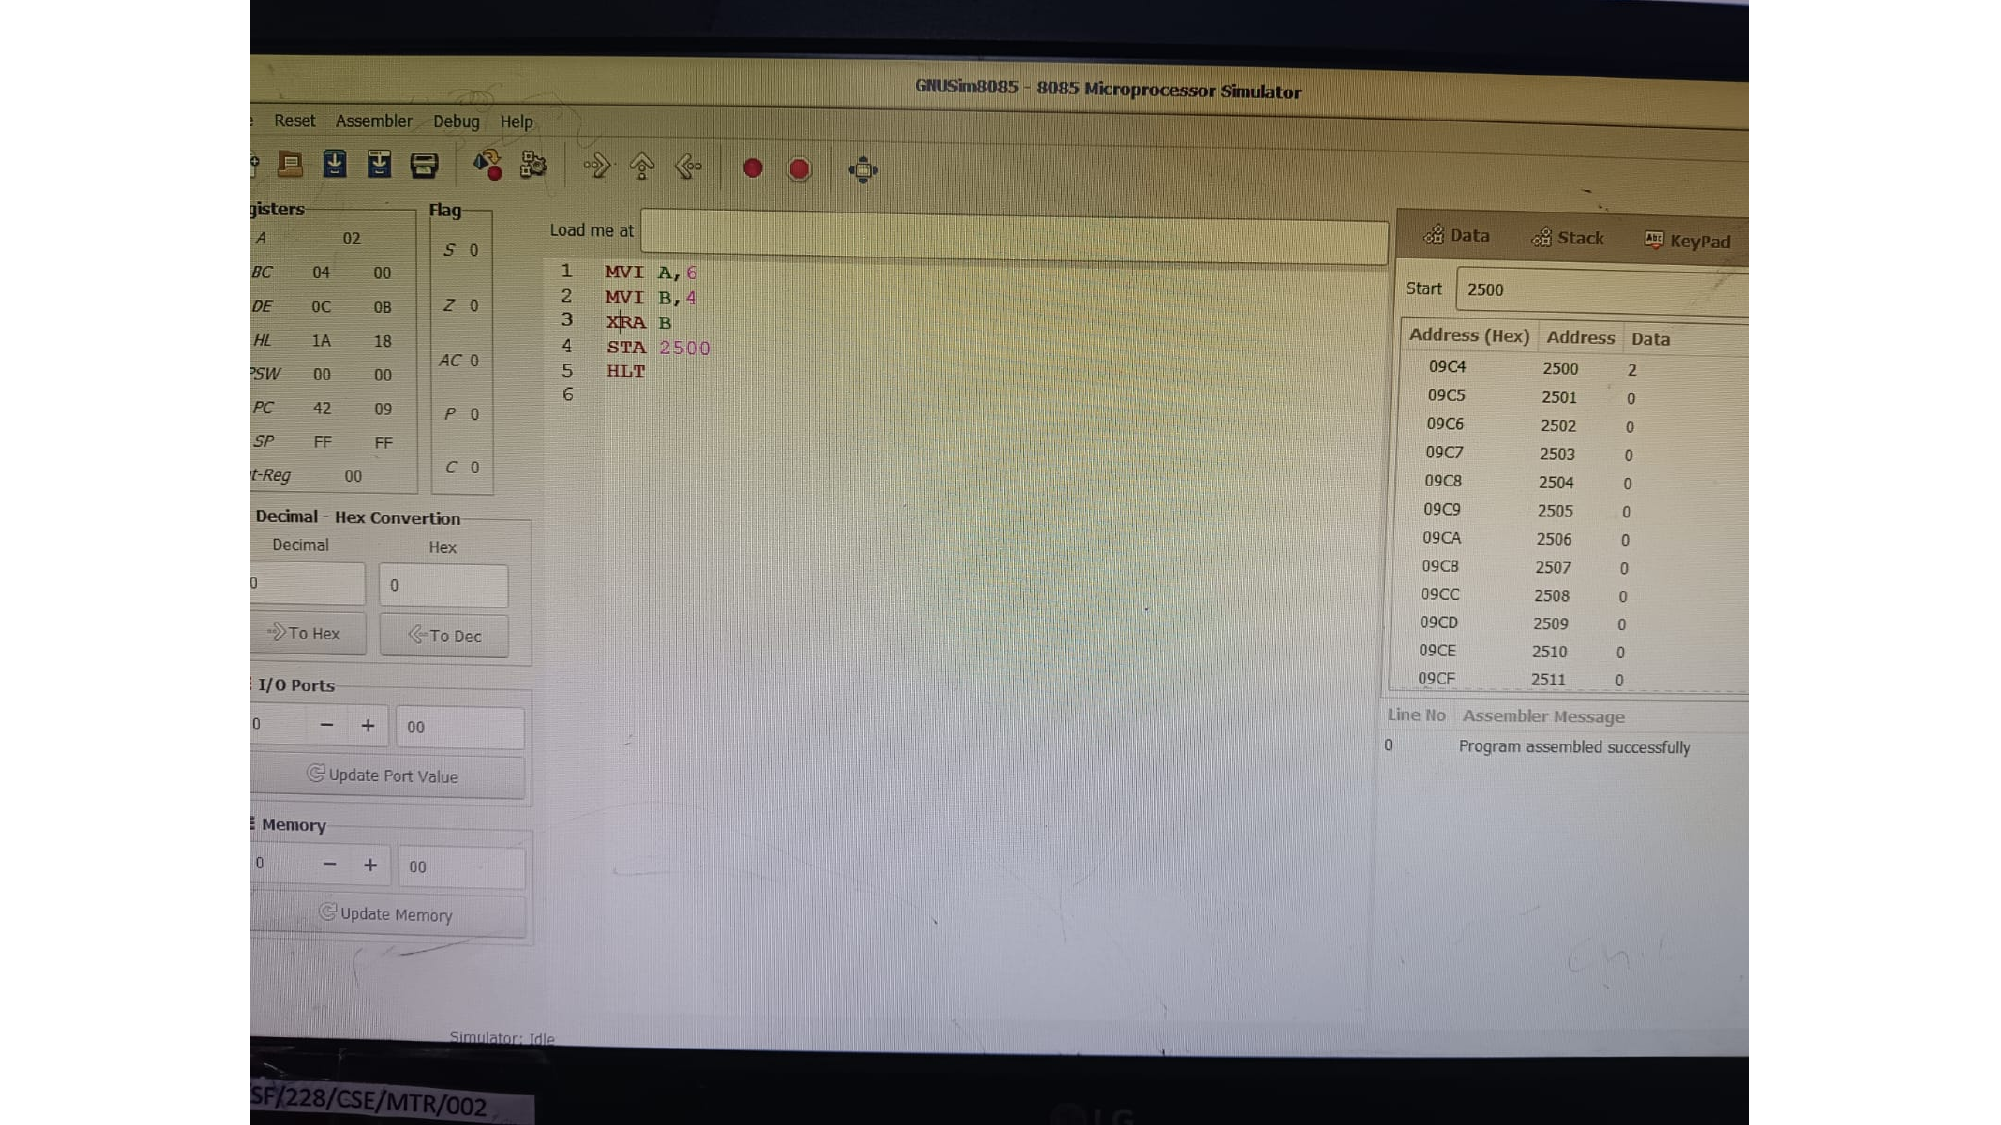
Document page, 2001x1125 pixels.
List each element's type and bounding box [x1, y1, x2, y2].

picture [249, 0, 1749, 1125]
